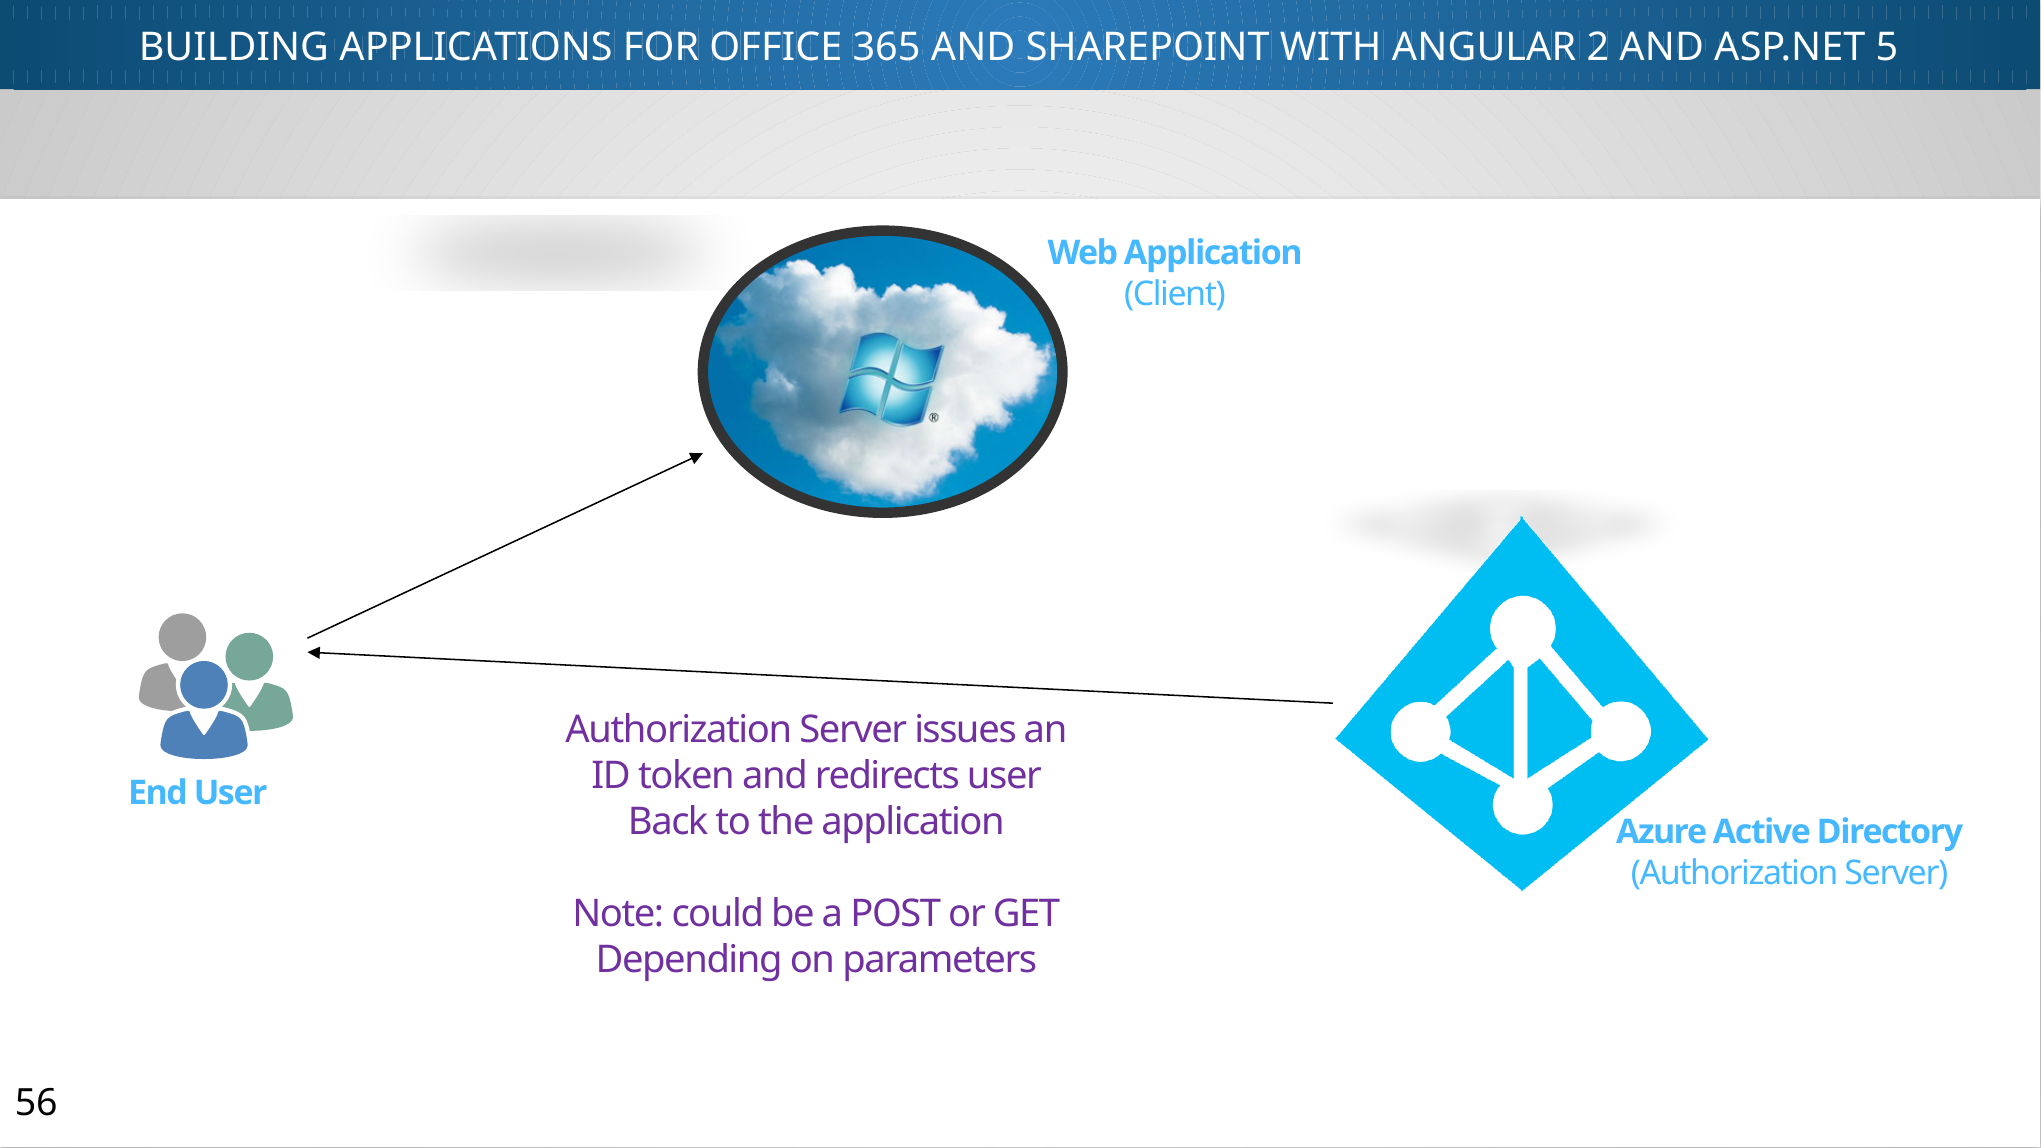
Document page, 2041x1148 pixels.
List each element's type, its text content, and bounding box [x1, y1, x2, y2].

slide_number 56 [0, 1070, 94, 1108]
picture [1332, 514, 1711, 893]
picture [702, 230, 1063, 513]
text_box Azure Active Directory (Authorization Server) [1715, 809, 1963, 891]
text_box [307, 651, 1334, 704]
text_box End User [128, 771, 268, 812]
picture [133, 606, 300, 766]
text_box Authorization Server issues an ID token and redirects user Back to the application Note: could be a POST or GET Depending on parameters [565, 712, 1068, 980]
text_box Web Application (Client) [1063, 230, 1303, 313]
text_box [307, 452, 704, 639]
